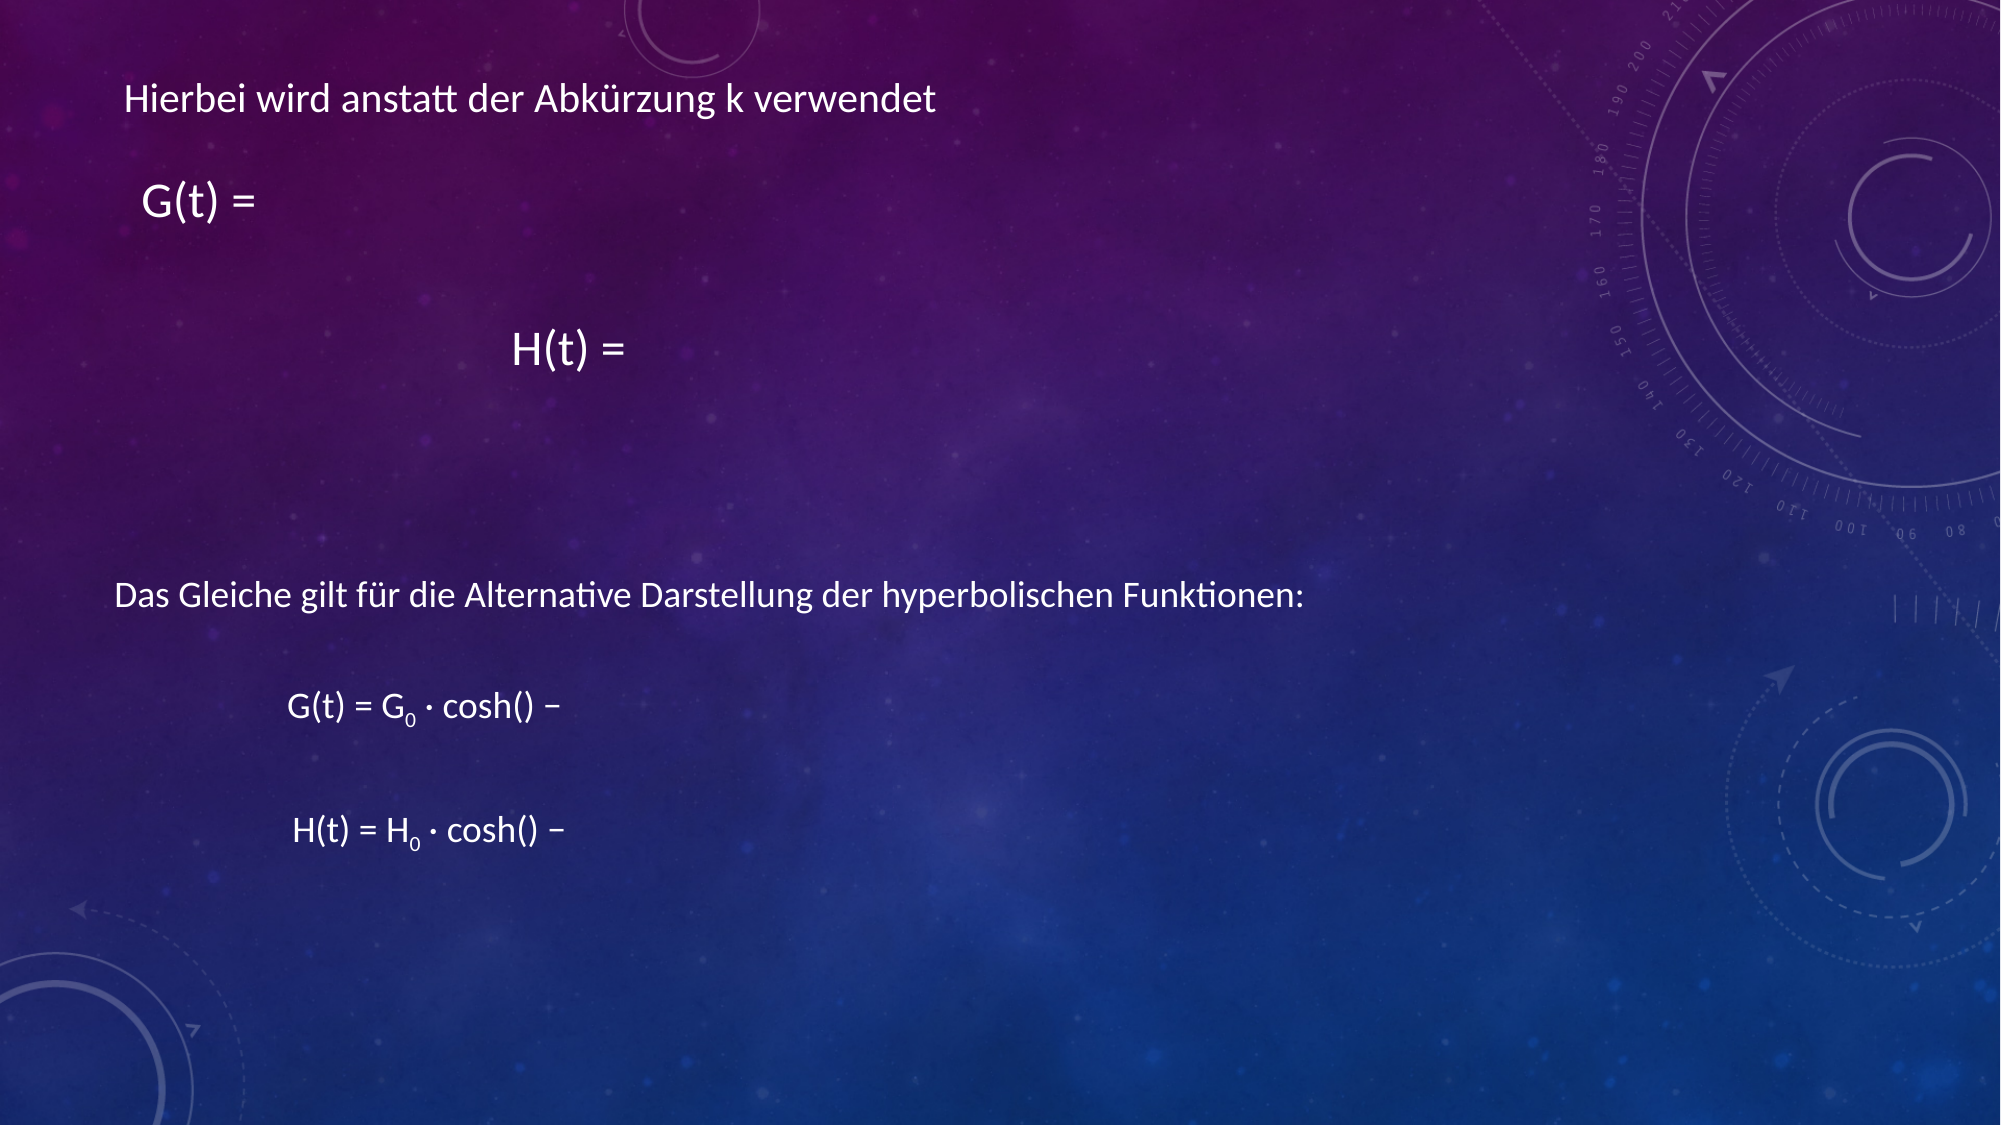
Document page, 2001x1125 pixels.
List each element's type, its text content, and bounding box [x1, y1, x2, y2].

text_box Das Gleiche gilt für die Alternative Darstellung der hyperbolischen Funktionen: [99, 562, 1322, 623]
picture [0, 0, 2001, 1125]
